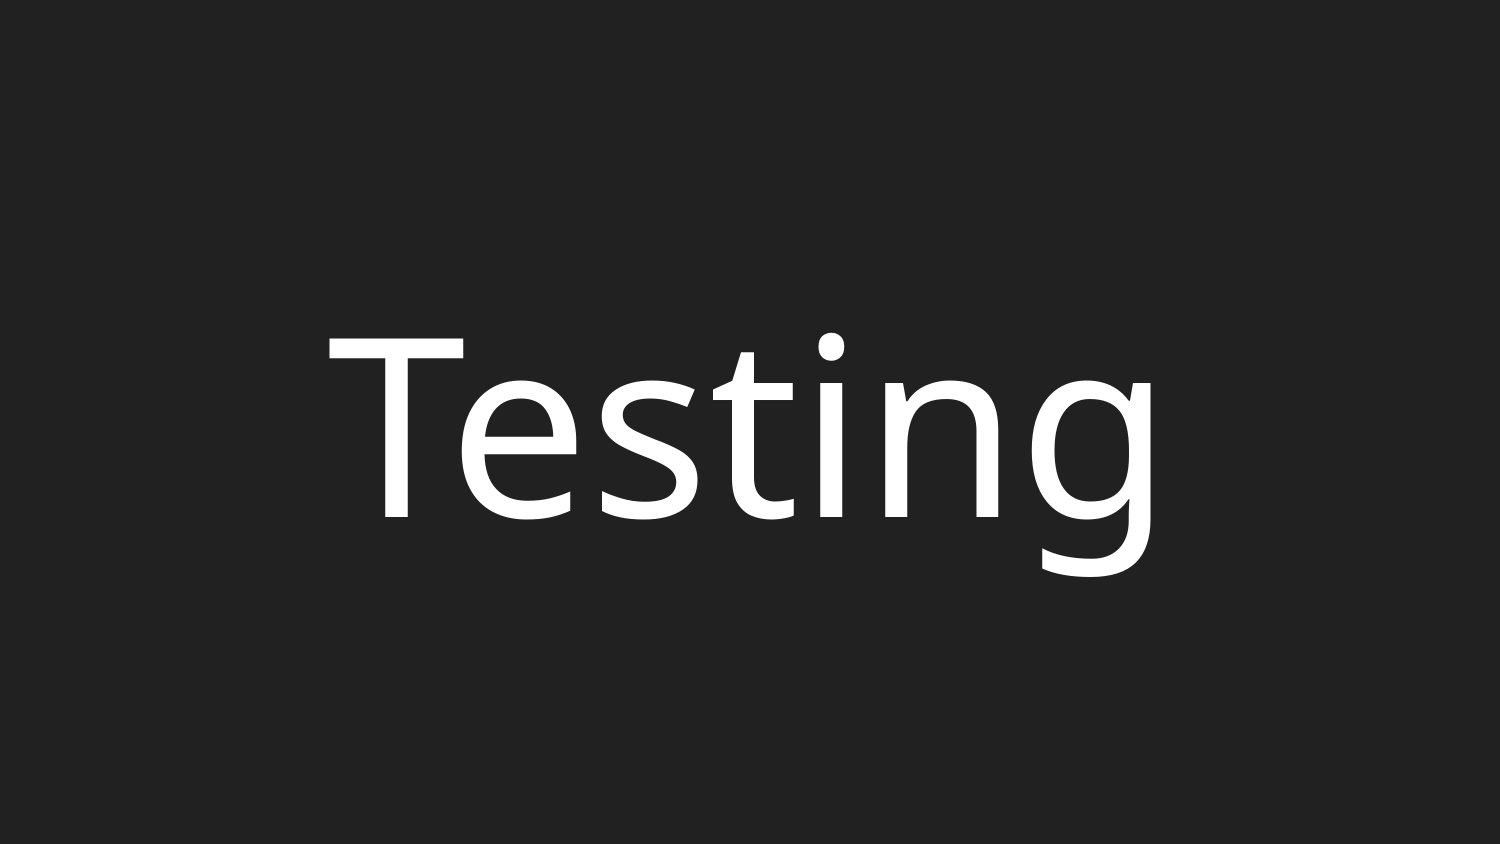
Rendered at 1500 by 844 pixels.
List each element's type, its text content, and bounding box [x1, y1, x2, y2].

title Testing [51, 260, 1449, 583]
